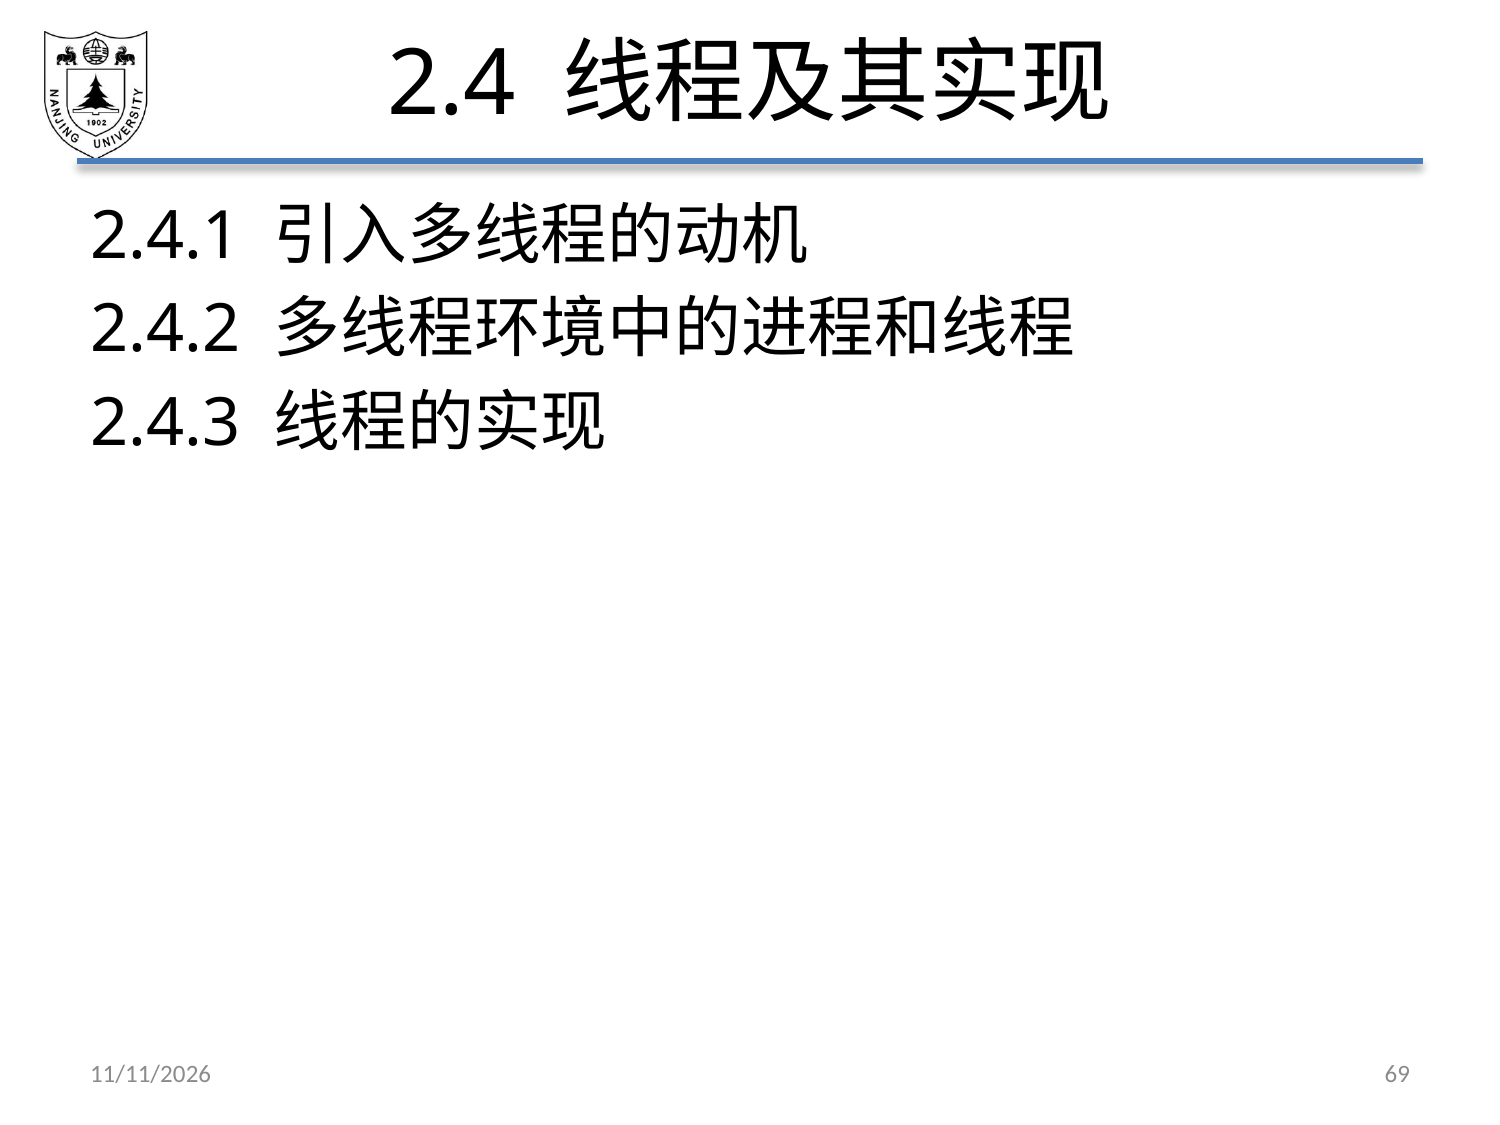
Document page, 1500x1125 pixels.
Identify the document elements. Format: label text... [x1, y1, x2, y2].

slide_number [75, 1042, 425, 1103]
title 2.4 线程及其实现 [75, 0, 1425, 161]
slide_number 69 [1074, 1042, 1425, 1103]
list 2.4.1 引入多线程的动机 2.4.2 多线程环境中的进程和线程 2.4.3 线程的实现 [75, 184, 1425, 1005]
picture [41, 30, 75, 161]
